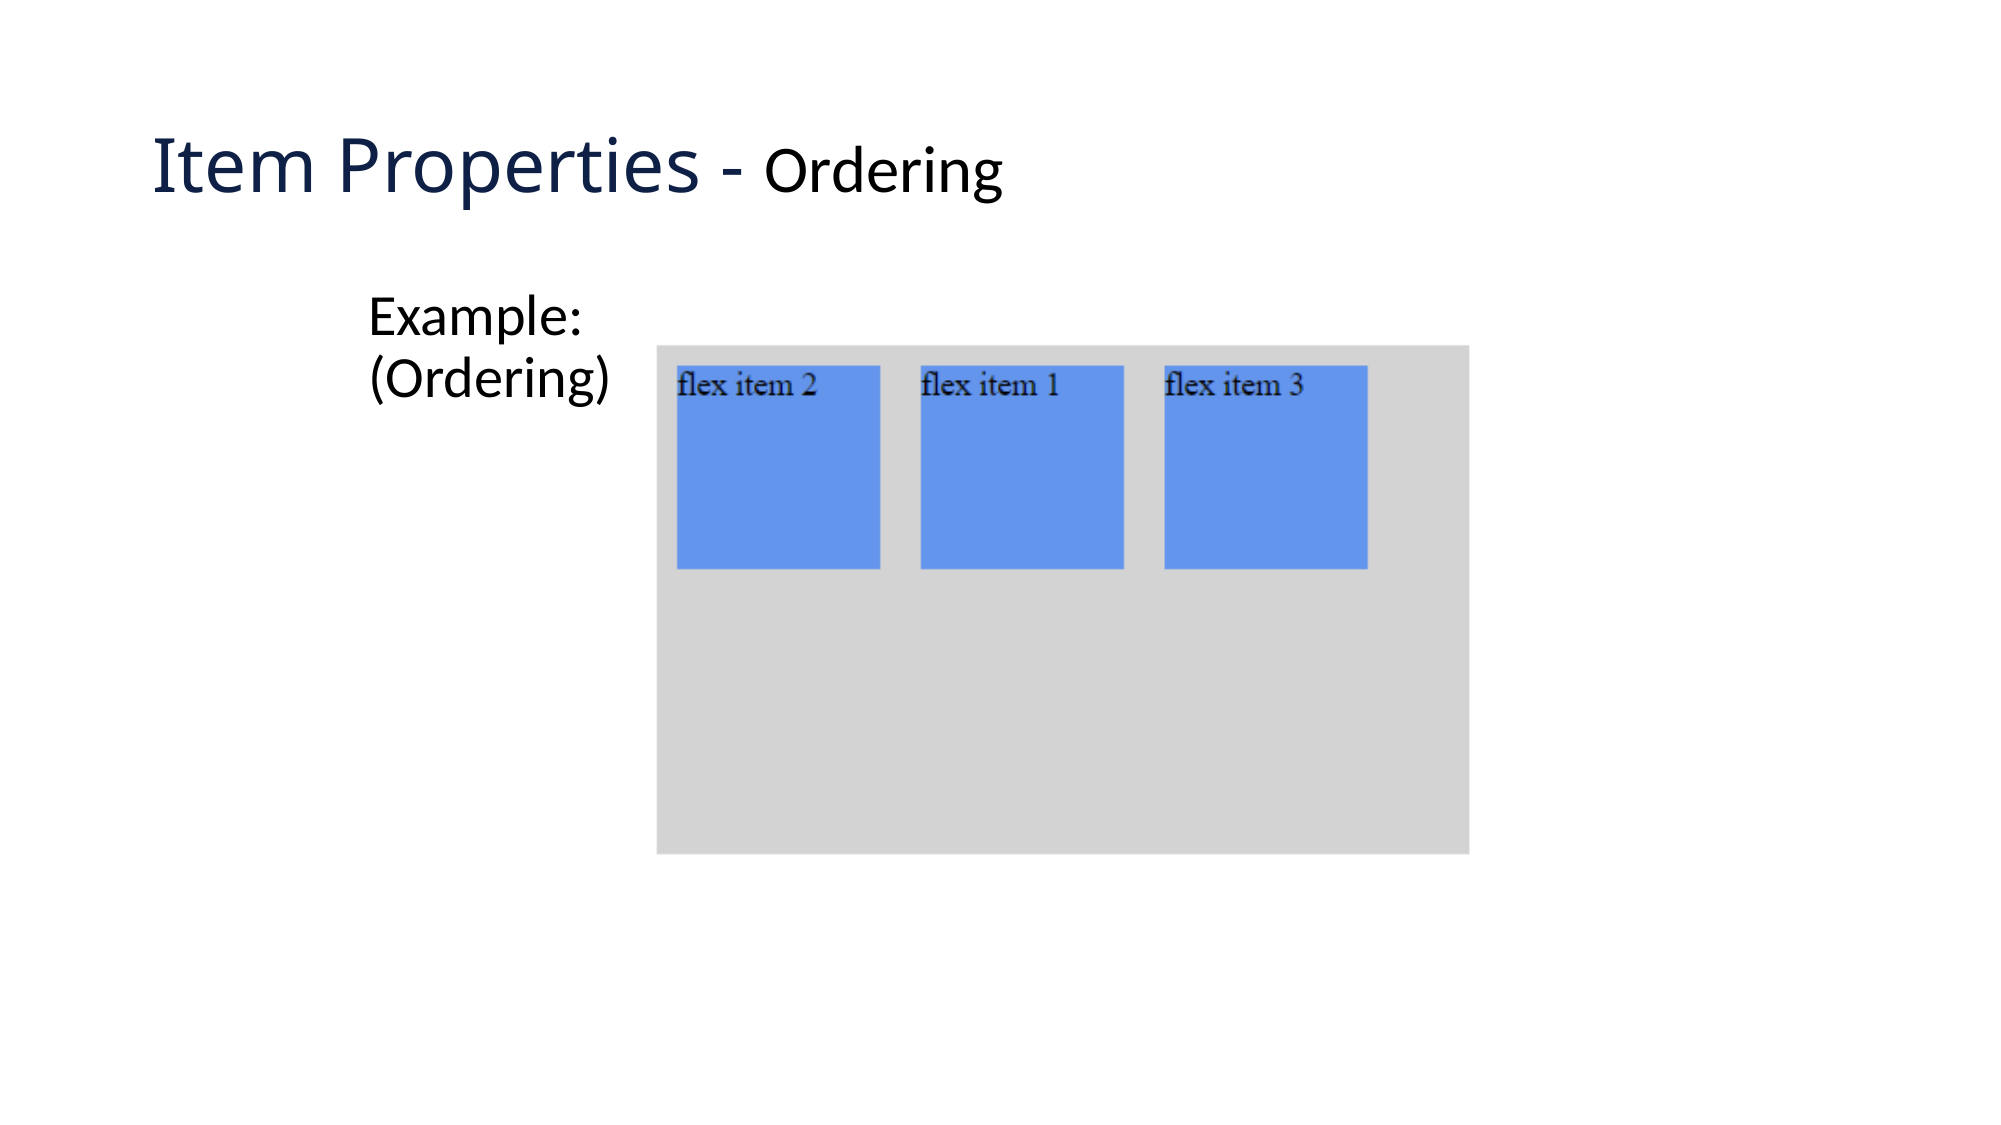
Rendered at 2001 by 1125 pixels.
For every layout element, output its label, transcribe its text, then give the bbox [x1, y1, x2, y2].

picture [648, 342, 1479, 862]
title Item Properties - Ordering [137, 59, 1863, 278]
list Example: (Ordering) [353, 277, 1683, 953]
